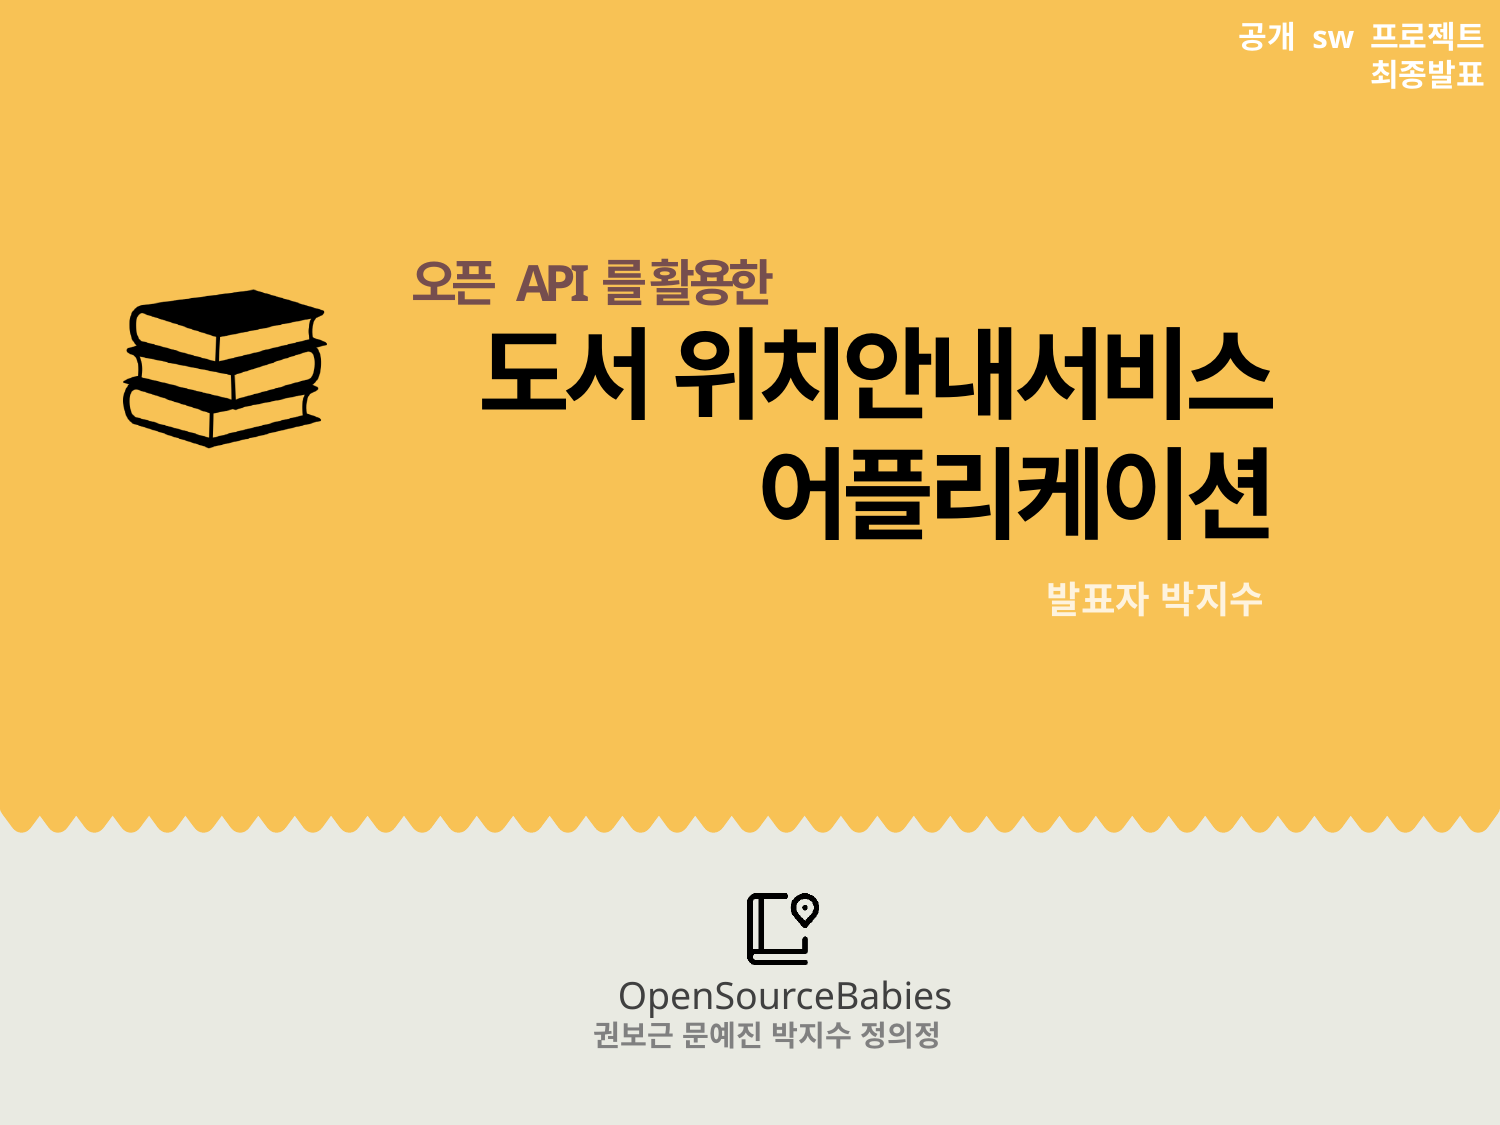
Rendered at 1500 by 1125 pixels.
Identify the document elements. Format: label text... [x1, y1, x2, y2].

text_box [371, 893, 1199, 1061]
text_box 공개 sw 프로젝트 최종발표 [673, 9, 1500, 100]
picture [123, 267, 327, 470]
text_box 발표자 박지수 [851, 568, 1460, 629]
text_box 오픈 API를 활용한 도서 위치안내서비스 어플리케이션 [355, 244, 1293, 559]
